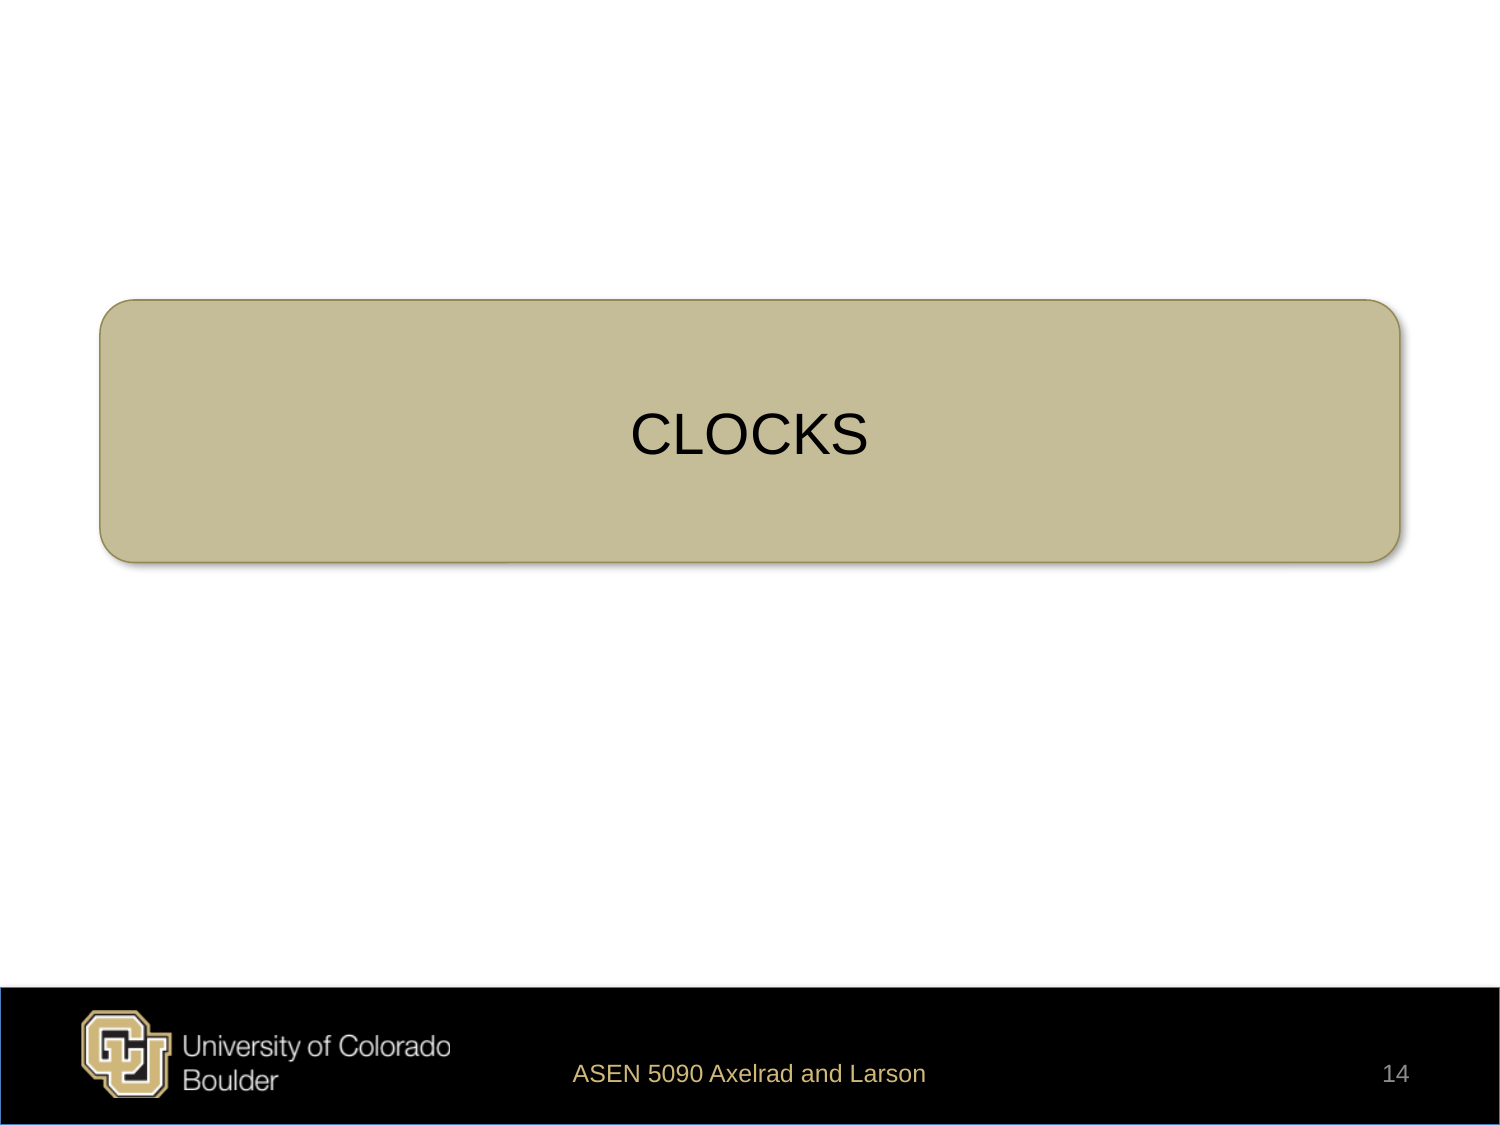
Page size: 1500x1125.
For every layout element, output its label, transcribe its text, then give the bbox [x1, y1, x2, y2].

slide_number 14 [1074, 1042, 1425, 1103]
footer ASEN 5090 Axelrad and Larson [512, 1042, 988, 1103]
title CLOCKS [75, 299, 1425, 563]
